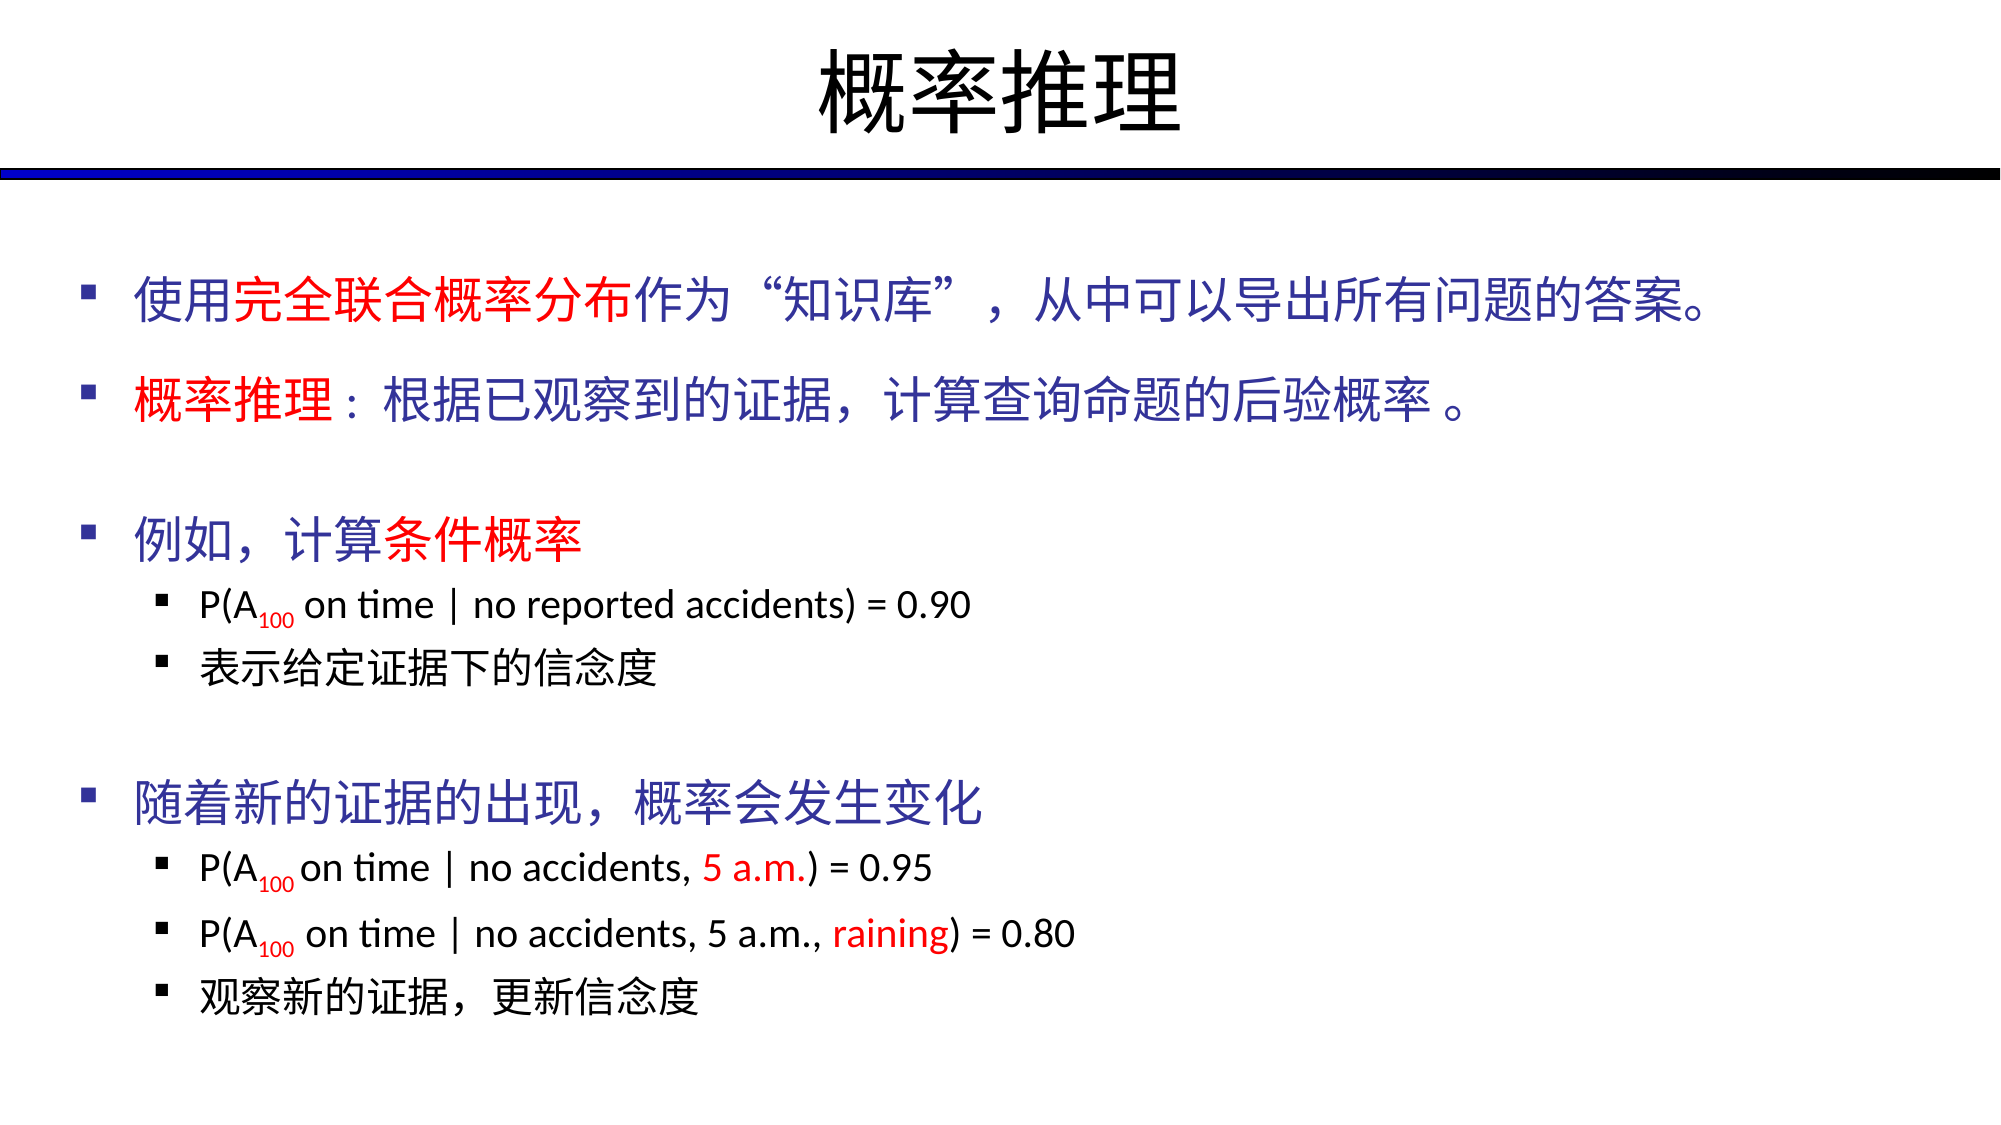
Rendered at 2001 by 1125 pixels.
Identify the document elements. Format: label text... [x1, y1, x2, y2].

list 使用完全联合概率分布作为“知识库”，从中可以导出所有问题的答案。 概率推理: 根据已观察到的证据，计算查询命题的后验概率 。 例如，计算条件概率 P(A100 on time | no reported accidents) = 0.90 表示给定证据下的信念度 随着新的证据的出现，概率会发生变化 P(A100 on time | no accidents, 5 a.m.) = 0.95 P(A100 on time | no accidents, 5 a.m., raining) = 0.80 观察新的证据，更新信念度 [61, 230, 1831, 1015]
title 概率推理 [0, 0, 2000, 184]
